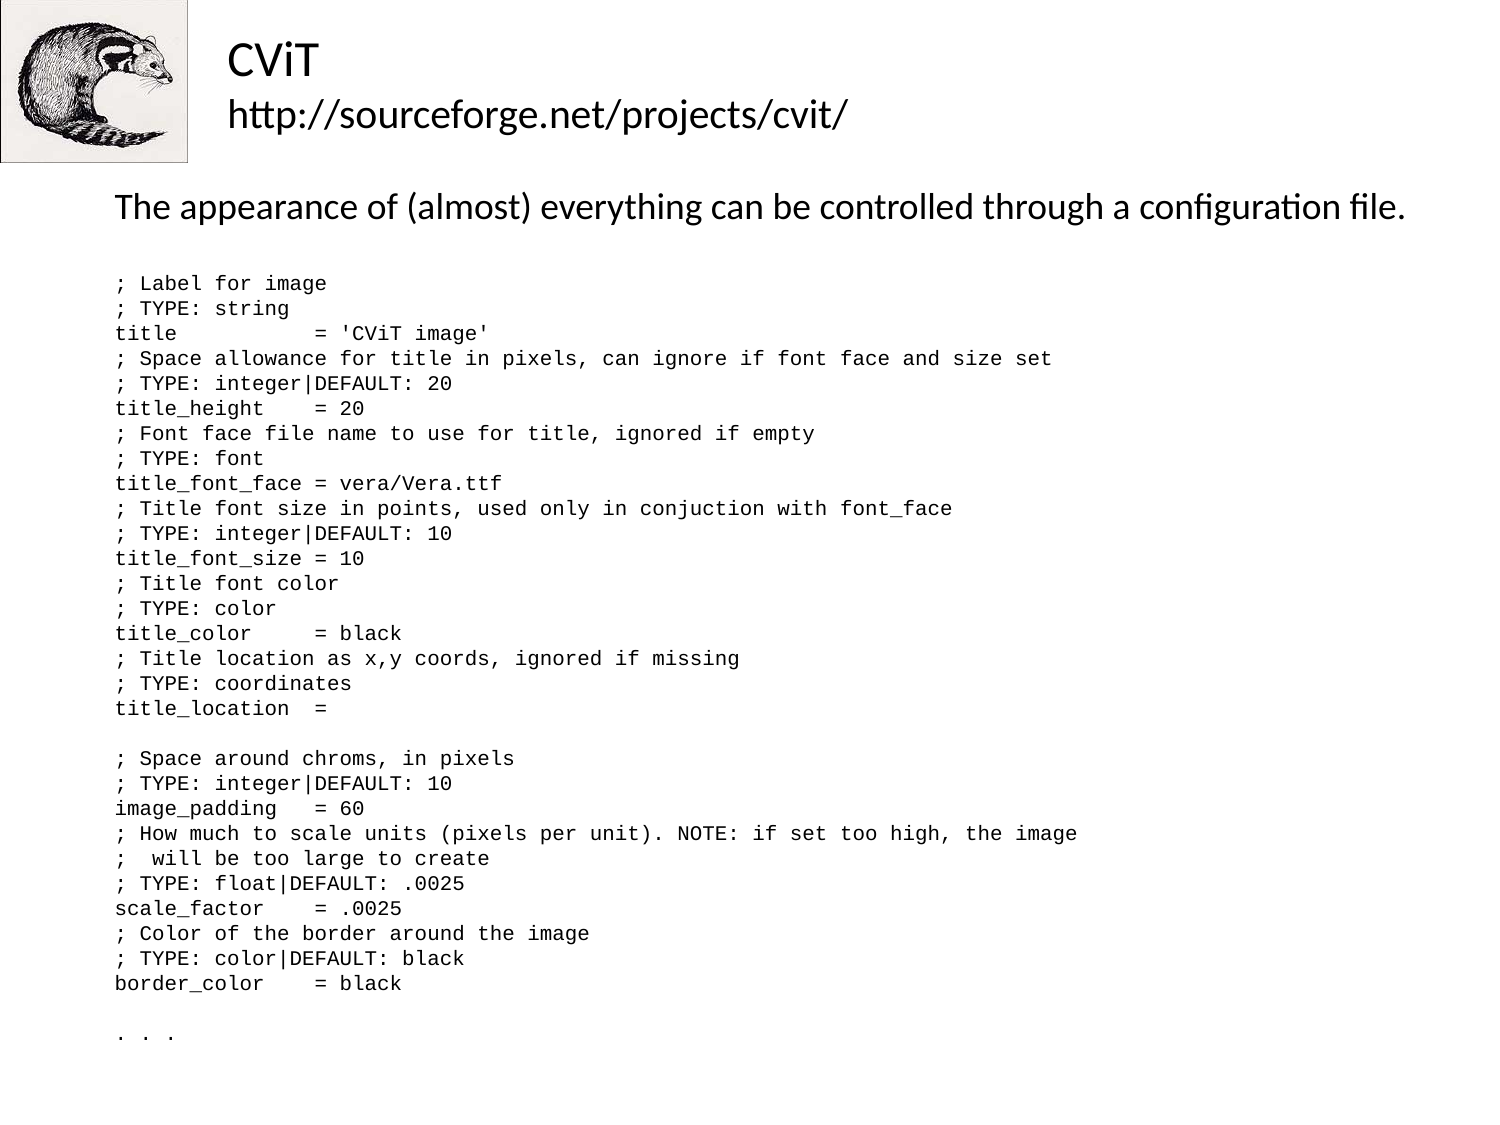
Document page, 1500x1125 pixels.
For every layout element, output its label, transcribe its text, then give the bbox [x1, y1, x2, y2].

text_box ; Label for image ; TYPE: string title = 'CViT image' ; Space allowance for title in pixels, can ignore if font face and size set ; TYPE: integer|DEFAULT: 20 title_height = 20 ; Font face file name to use for title, ignored if empty ; TYPE: font title_font_face = vera/Vera.ttf ; Title font size in points, used only in conjuction with font_face ; TYPE: integer|DEFAULT: 10 title_font_size = 10 ; Title font color ; TYPE: color title_color = black ; Title location as x,y coords, ignored if missing ; TYPE: coordinates title_location = ; Space around chroms, in pixels ; TYPE: integer|DEFAULT: 10 image_padding = 60 ; How much to scale units (pixels per unit). NOTE: if set too high, the image ; will be too large to create ; TYPE: float|DEFAULT: .0025 scale_factor = .0025 ; Color of the border around the image ; TYPE: color|DEFAULT: black border_color = black . . . [99, 262, 1363, 1052]
text_box The appearance of (almost) everything can be controlled through a configuration file. [99, 174, 1438, 235]
picture [0, 0, 189, 163]
title CViT http://sourceforge.net/projects/cvit/ [212, 0, 900, 163]
